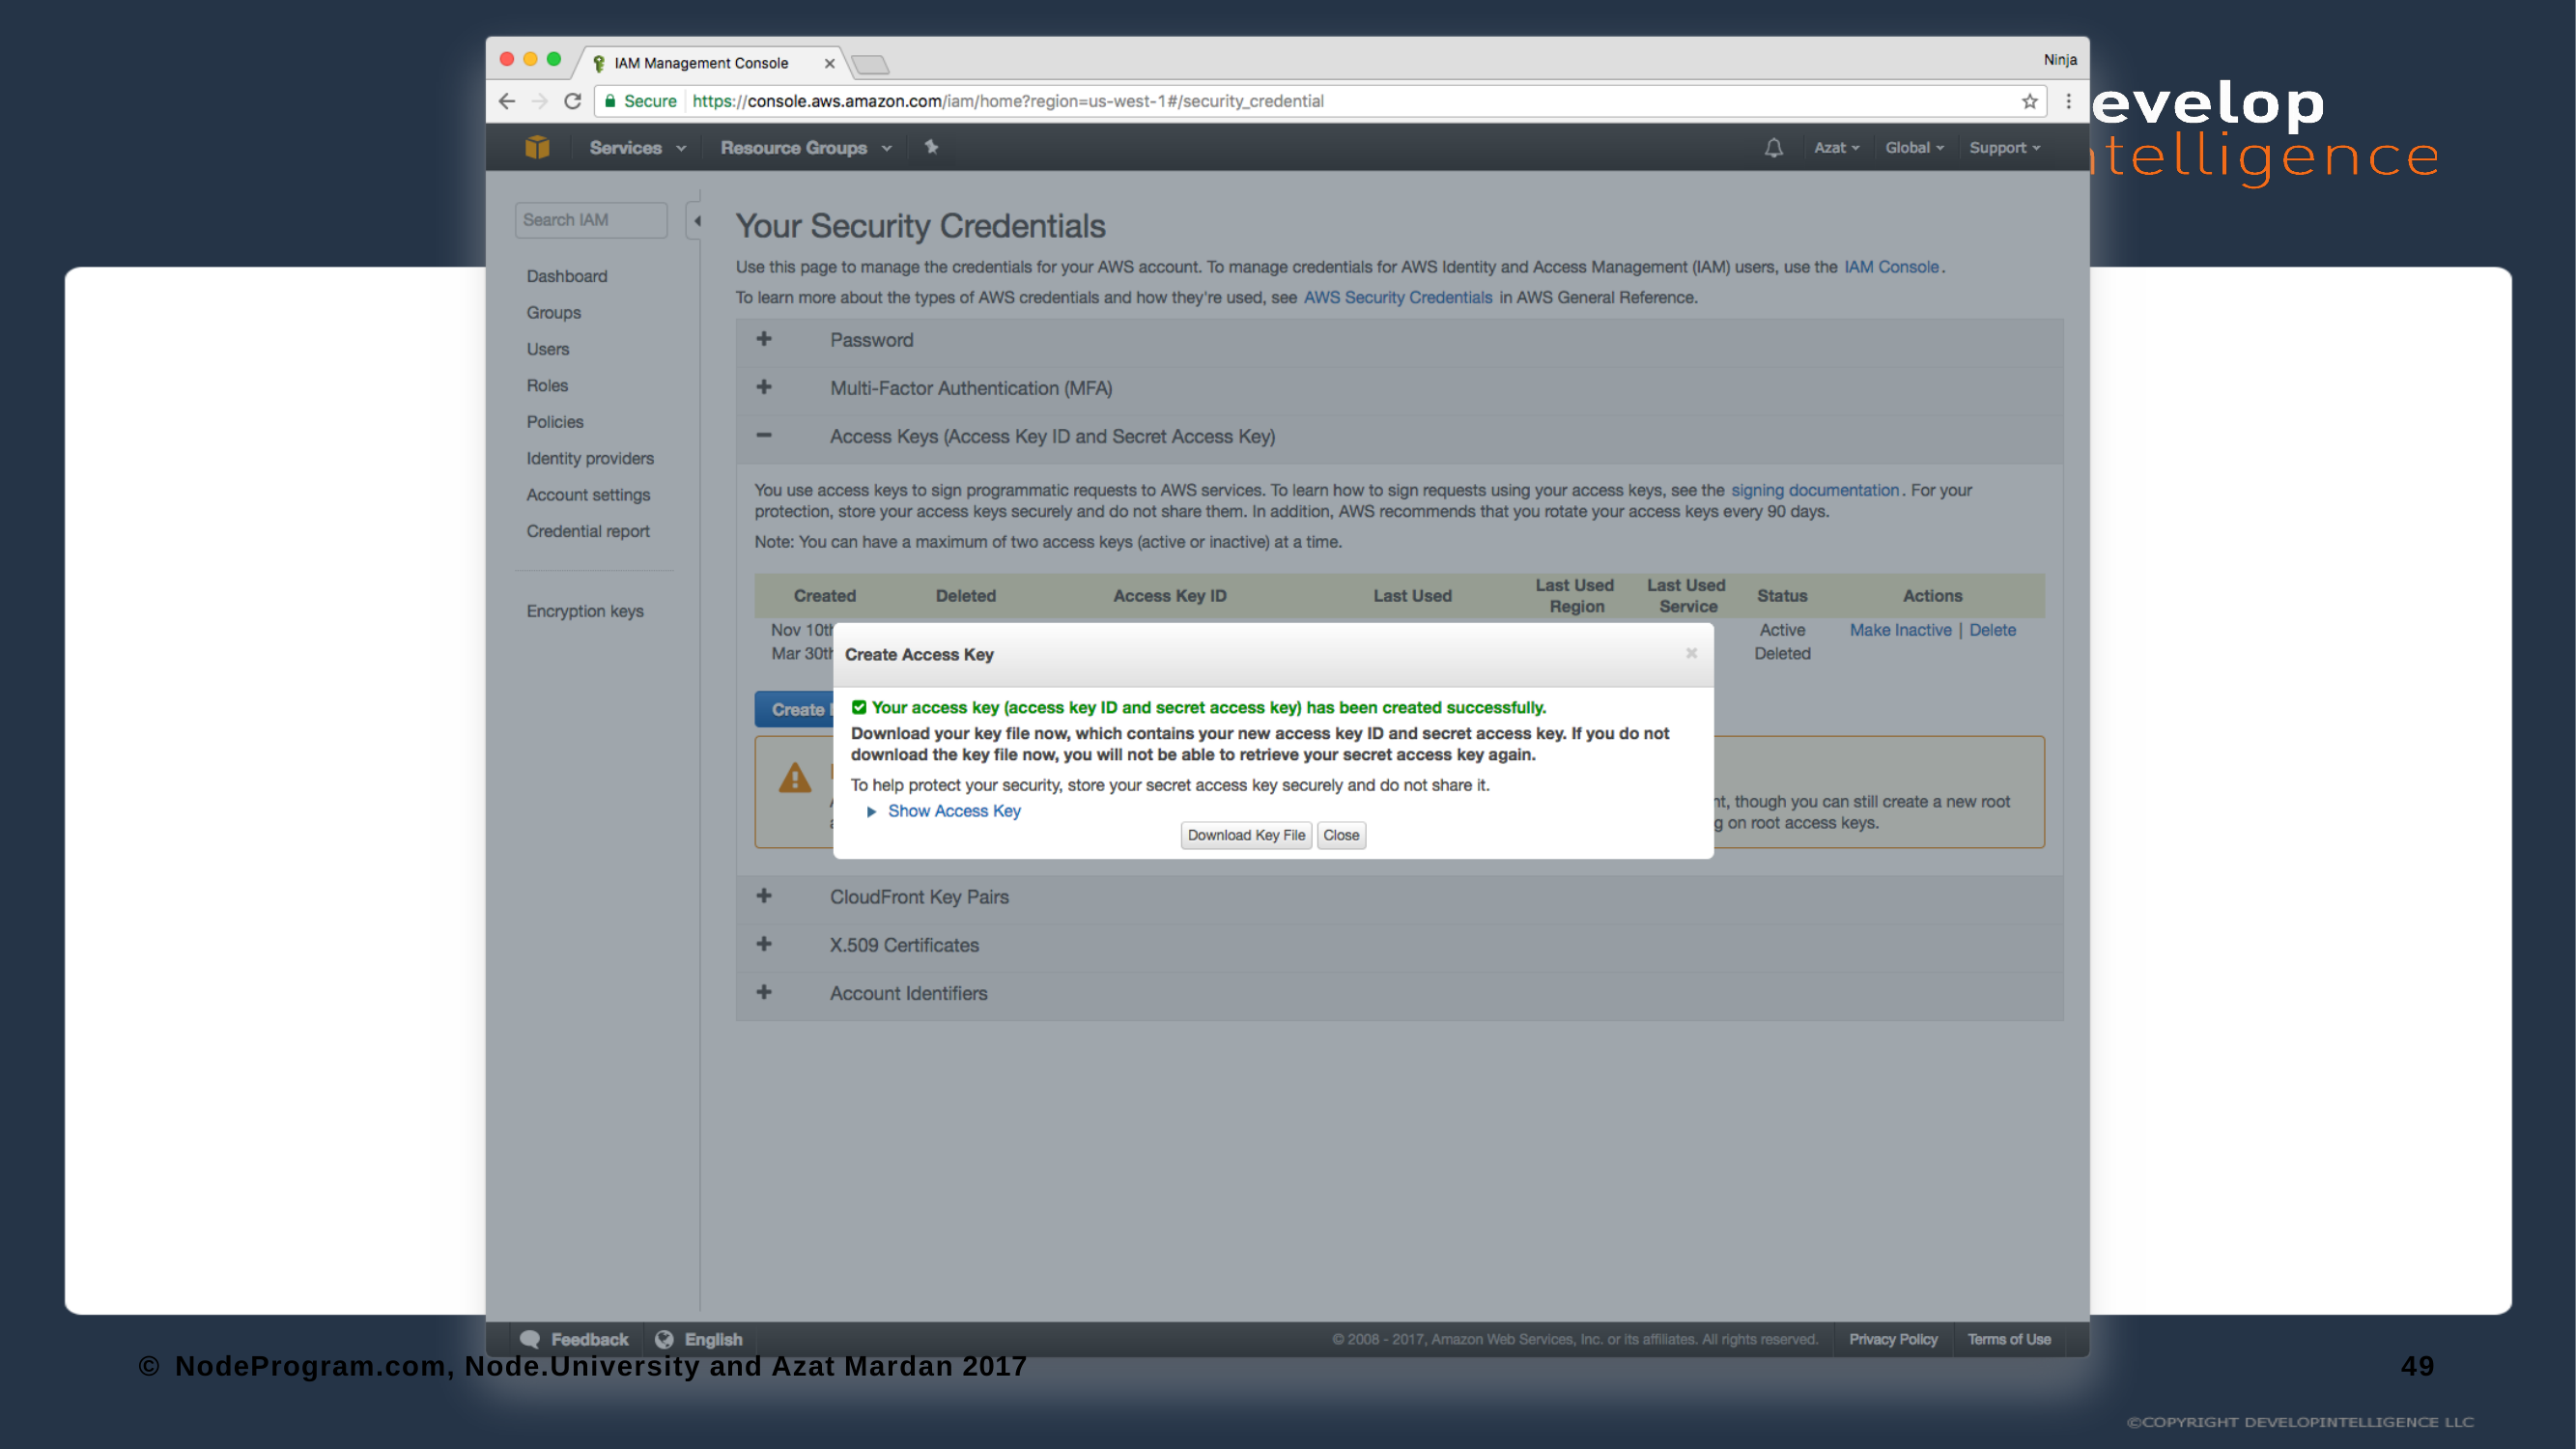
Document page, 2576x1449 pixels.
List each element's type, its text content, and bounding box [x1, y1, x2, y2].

footer © NodeProgram.com, Node.University and Azat Mardan 2017 [136, 1347, 1034, 1449]
picture [2156, 0, 2576, 1449]
text_box 49 [2396, 1347, 2442, 1382]
text_box [420, 0, 2156, 1449]
picture [0, 0, 420, 1449]
